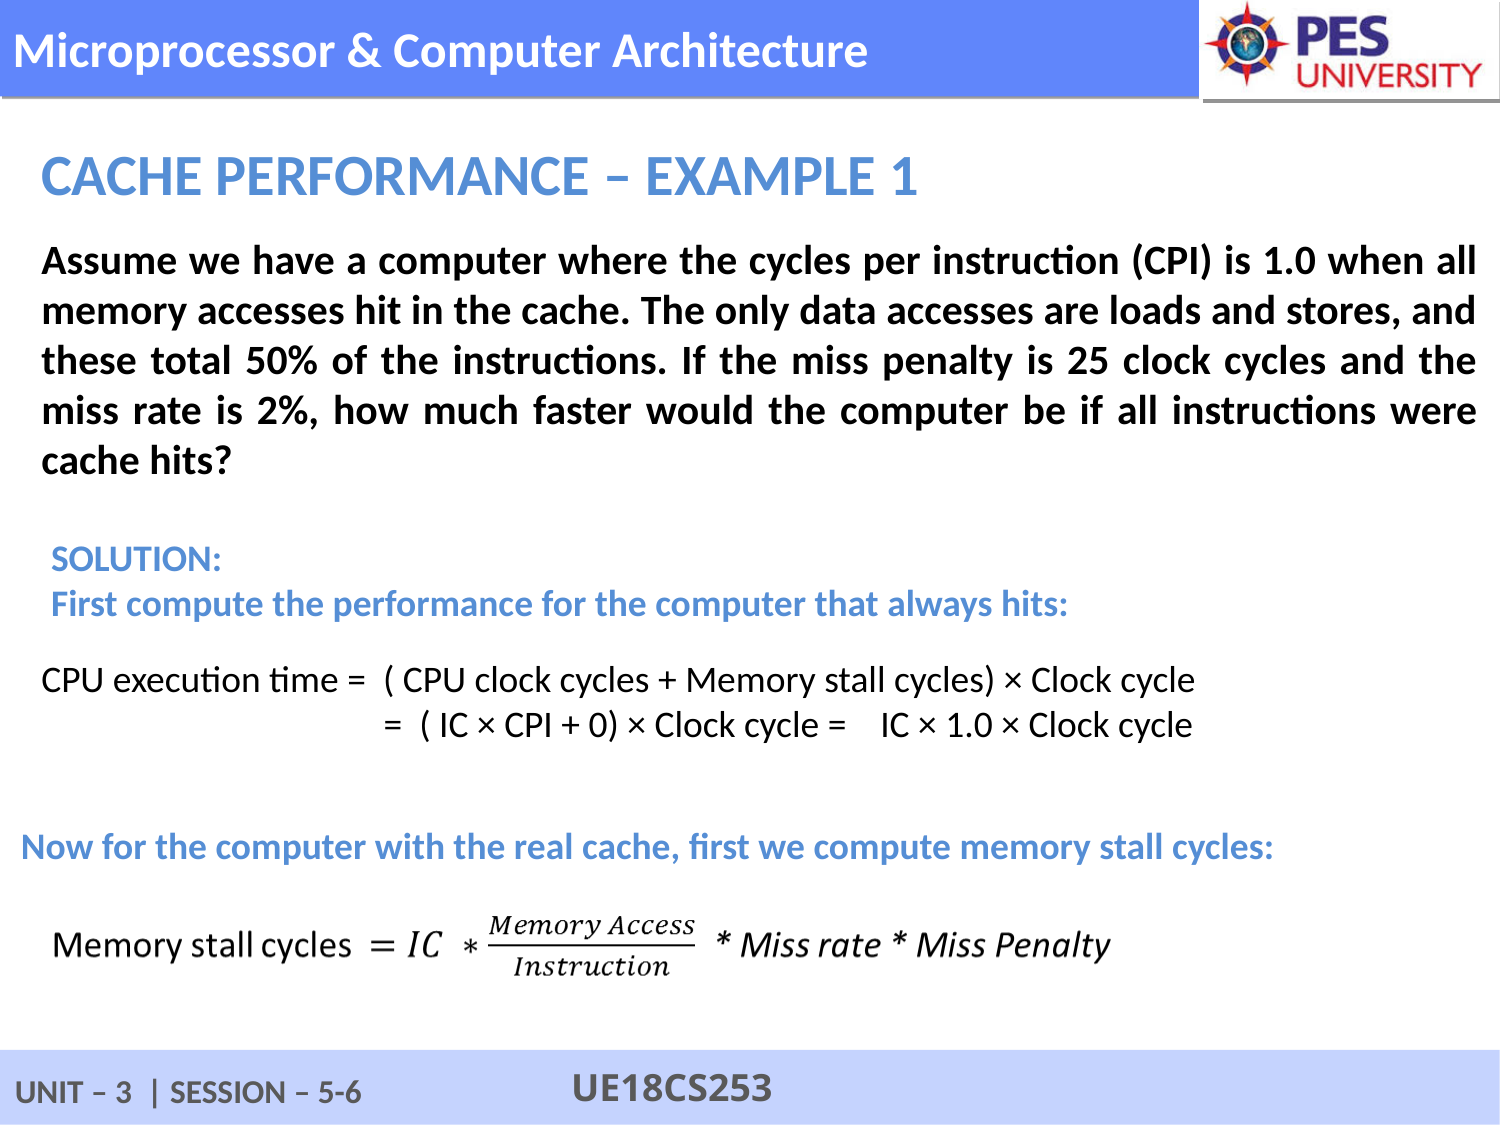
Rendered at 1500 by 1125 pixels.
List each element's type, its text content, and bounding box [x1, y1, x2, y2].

text_box [36, 904, 1500, 1030]
text_box CPU execution time = ( CPU clock cycles + Memory stall cycles) × Clock cycle = ( IC × CPI + 0) × Clock cycle = IC × 1.0 × Clock cycle [26, 648, 1494, 753]
text_box SOLUTION: First compute the performance for the computer that always hits: [36, 526, 1500, 632]
text_box Assume we have a computer where the cycles per instruction (CPI) is 1.0 when all memory accesses hit in the cache. The only data accesses are loads and stores, and these total 50% of the instructions. If the miss penalty is 25 clock cycles and the miss rate is 2%, how much faster would the computer be if all instructions were cache hits? [26, 225, 1494, 490]
text_box Now for the computer with the real cache, first we compute memory stall cycles: [6, 814, 1473, 875]
text_box Cache performance – example 1 [26, 120, 1377, 225]
picture [1199, 0, 1500, 99]
